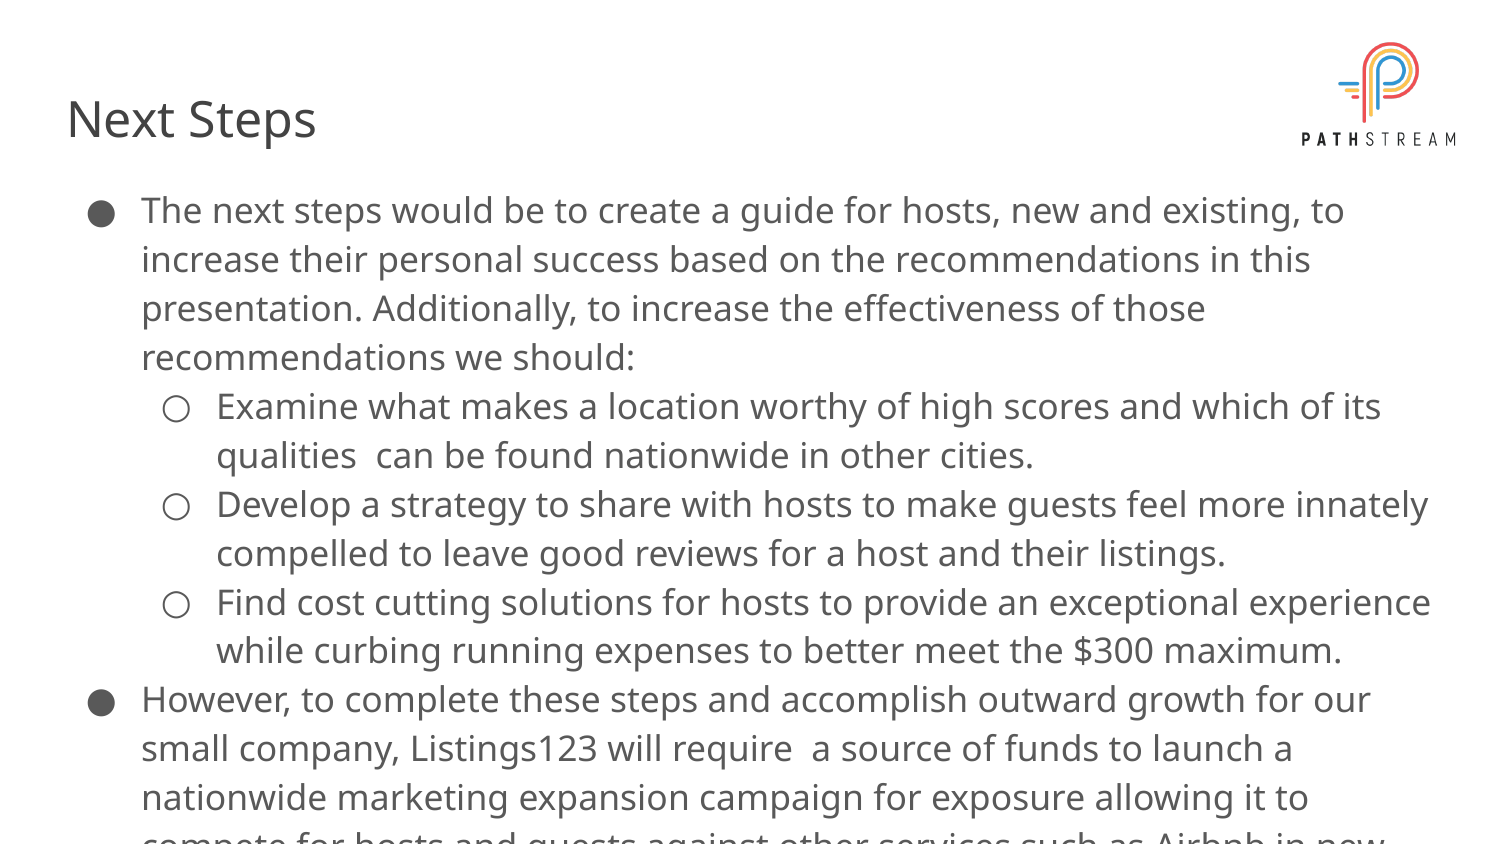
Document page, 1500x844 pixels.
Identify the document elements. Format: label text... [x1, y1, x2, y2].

list The next steps would be to create a guide for hosts, new and existing, to increase their personal success based on the recommendations in this presentation. Additionally, to increase the effectiveness of those recommendations we should: Examine what makes a location worthy of high scores and which of its qualities can be found nationwide in other cities. Develop a strategy to share with hosts to make guests feel more innately compelled to leave good reviews for a host and their listings. Find cost cutting solutions for hosts to provide an exceptional experience while curbing running expenses to better meet the $300 maximum. However, to complete these steps and accomplish outward growth for our small company, Listings123 will require a source of funds to launch a nationwide marketing expansion campaign for exposure allowing it to compete for hosts and guests against other services such as Airbnb in new and existing market territories. [51, 166, 1449, 728]
title Next Steps [51, 72, 1186, 166]
picture [1191, 0, 1500, 205]
